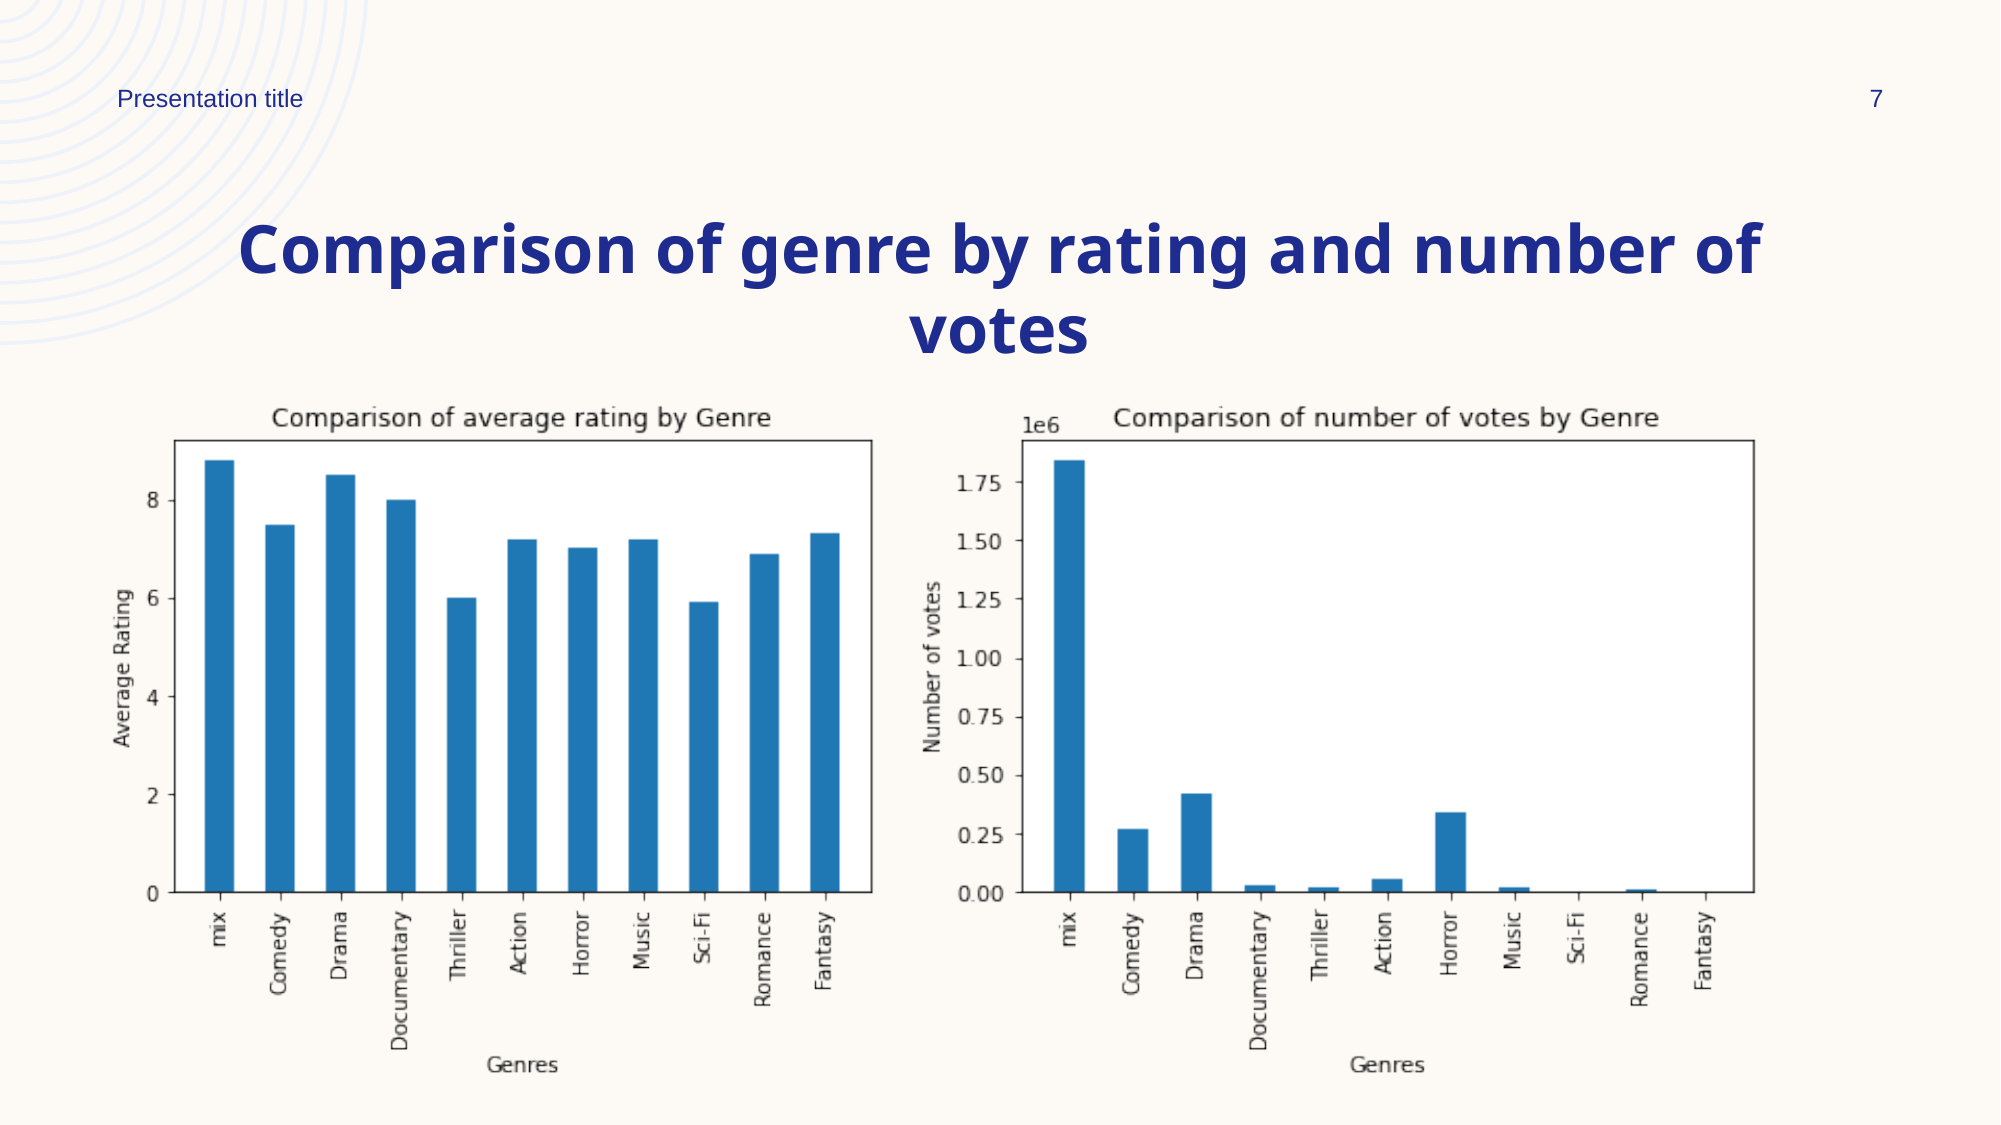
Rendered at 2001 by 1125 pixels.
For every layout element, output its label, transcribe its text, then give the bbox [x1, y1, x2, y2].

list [101, 392, 886, 1092]
picture [910, 392, 1769, 1092]
footer Presentation title [101, 75, 627, 120]
slide_number 7 [1795, 75, 1958, 120]
title Comparison of genre by rating and number of votes [124, 199, 1875, 393]
